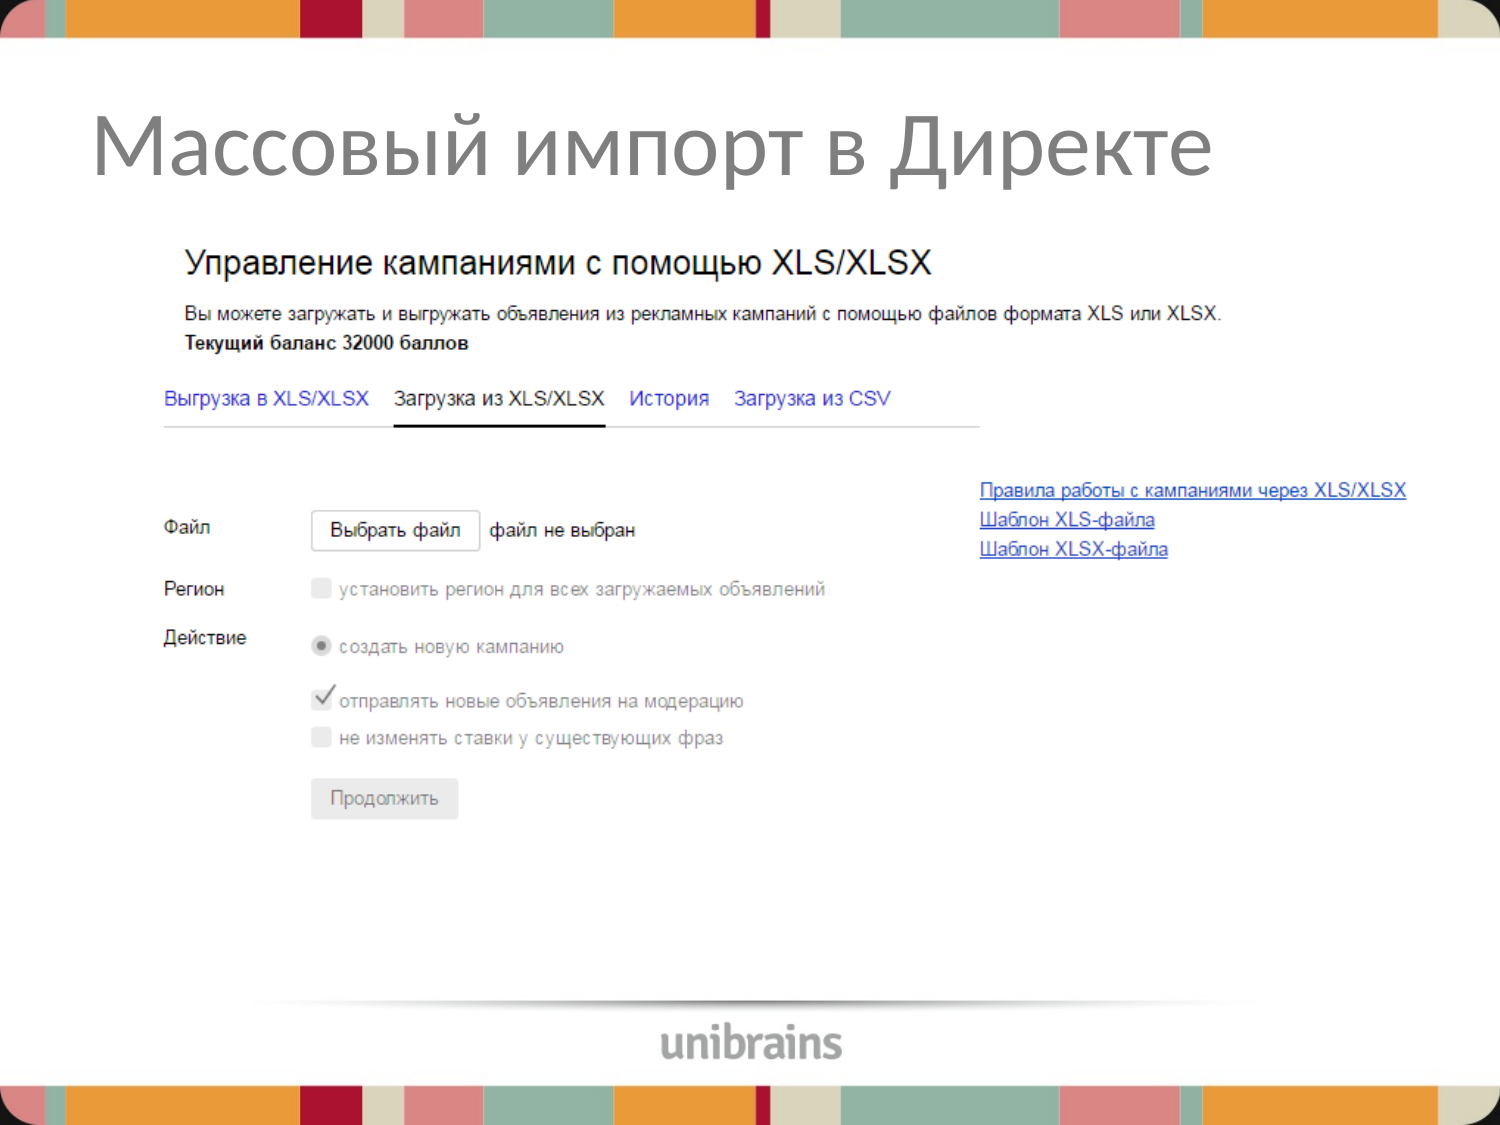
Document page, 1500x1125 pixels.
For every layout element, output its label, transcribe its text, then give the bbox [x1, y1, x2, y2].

picture [0, 0, 1500, 1125]
title Массовый импорт в Директе [75, 45, 1425, 233]
